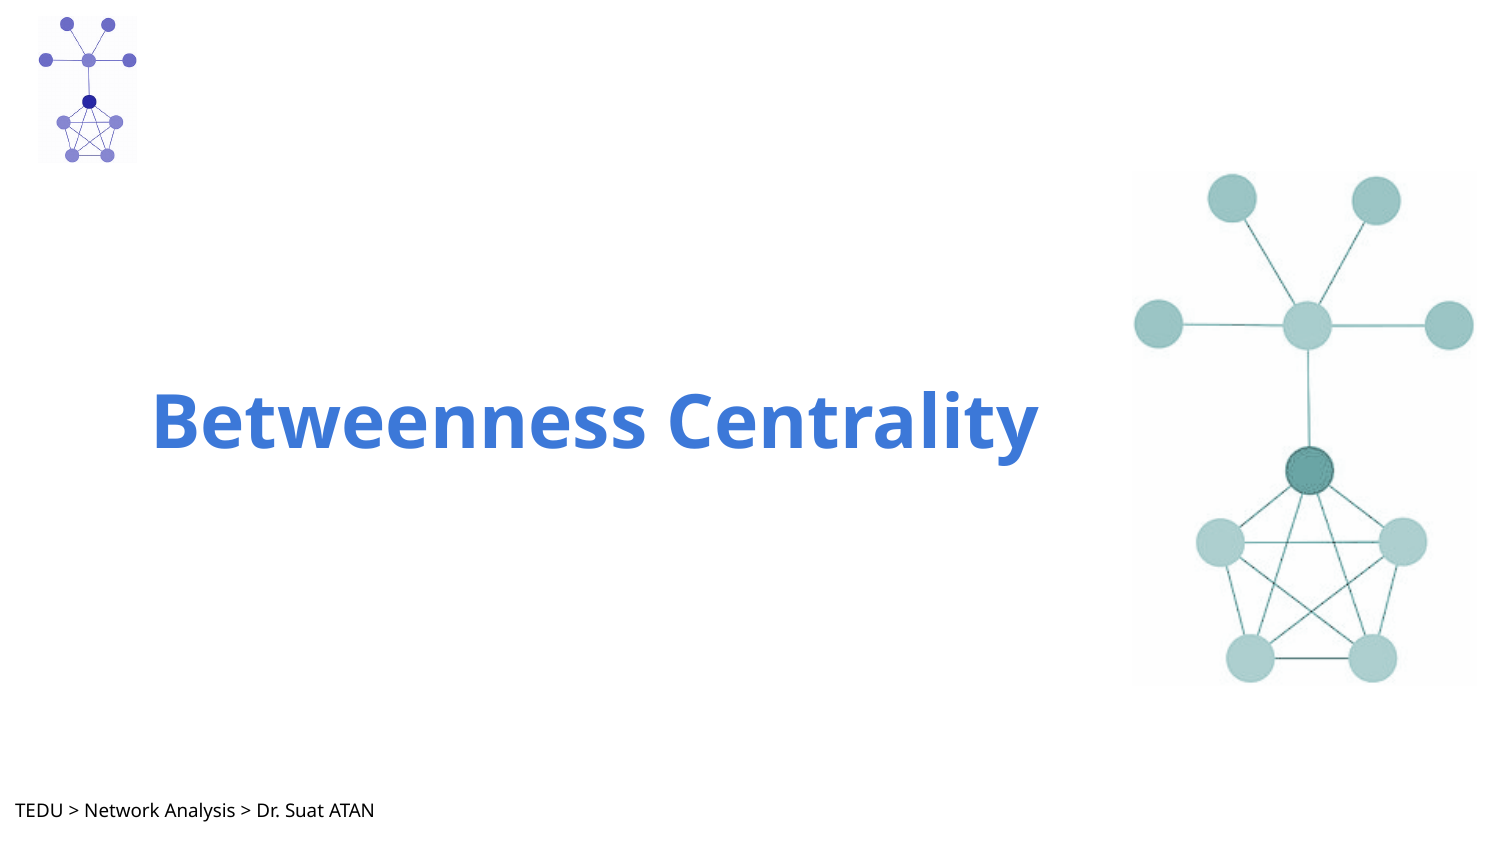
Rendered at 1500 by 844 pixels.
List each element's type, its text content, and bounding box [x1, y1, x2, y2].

title Betweenness Centrality [135, 264, 1097, 572]
picture [1132, 171, 1477, 686]
picture [38, 16, 137, 163]
